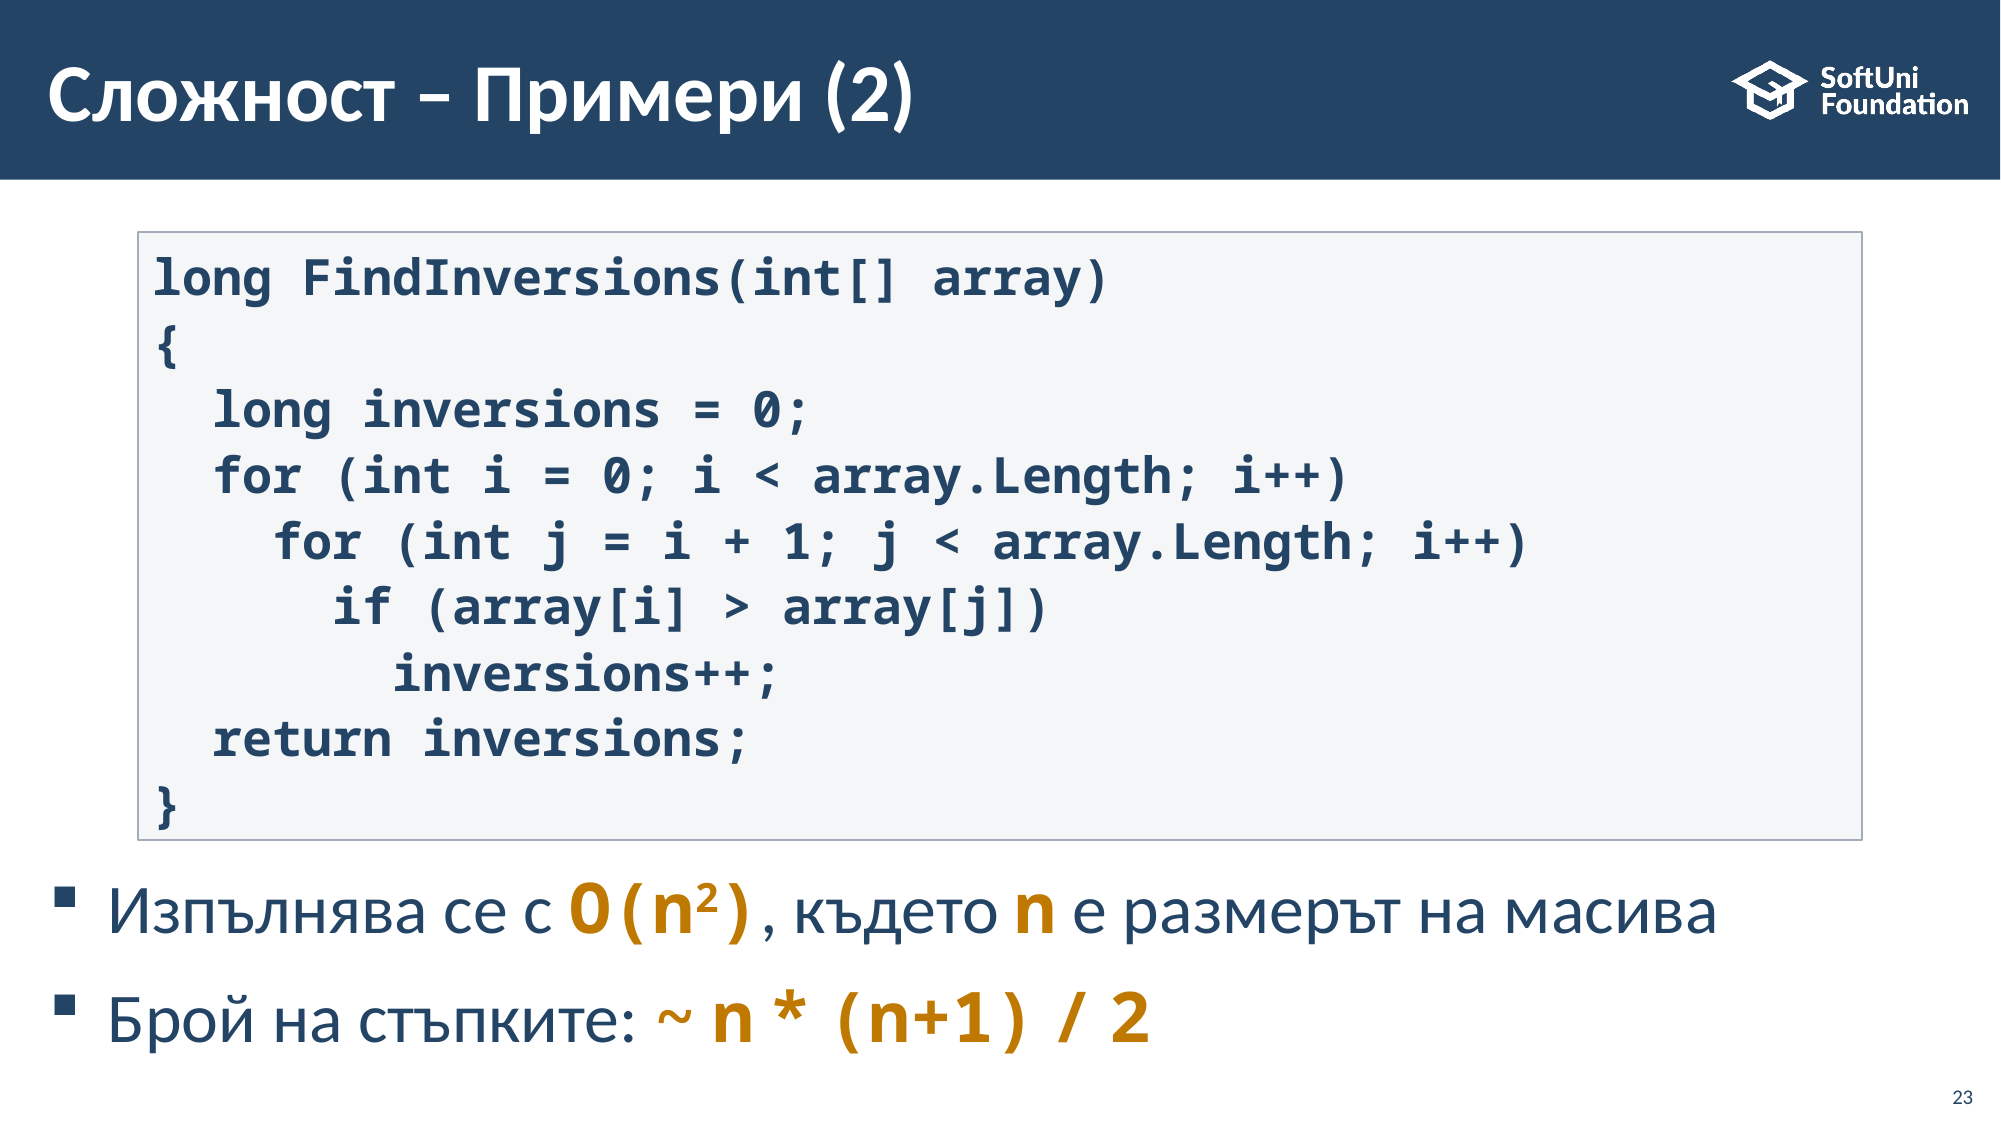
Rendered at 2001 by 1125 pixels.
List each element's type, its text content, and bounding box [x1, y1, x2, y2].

list Изпълнява се с O(n2), където n е размерът на масива Брой на стъпките: ~ n * (n+1) / 2 [30, 857, 1970, 1074]
slide_number 23 [1927, 1067, 1989, 1117]
text_box long FindInversions(int[] array) { long inversions = 0; for (int i = 0; i < array.Length; i++) for (int j = i + 1; j < array.Length; i++) if (array[i] > array[j]) inversions++; return inversions; } [137, 231, 1863, 841]
title Сложност – Примери (2) [31, 16, 1716, 162]
picture [1731, 60, 1968, 120]
